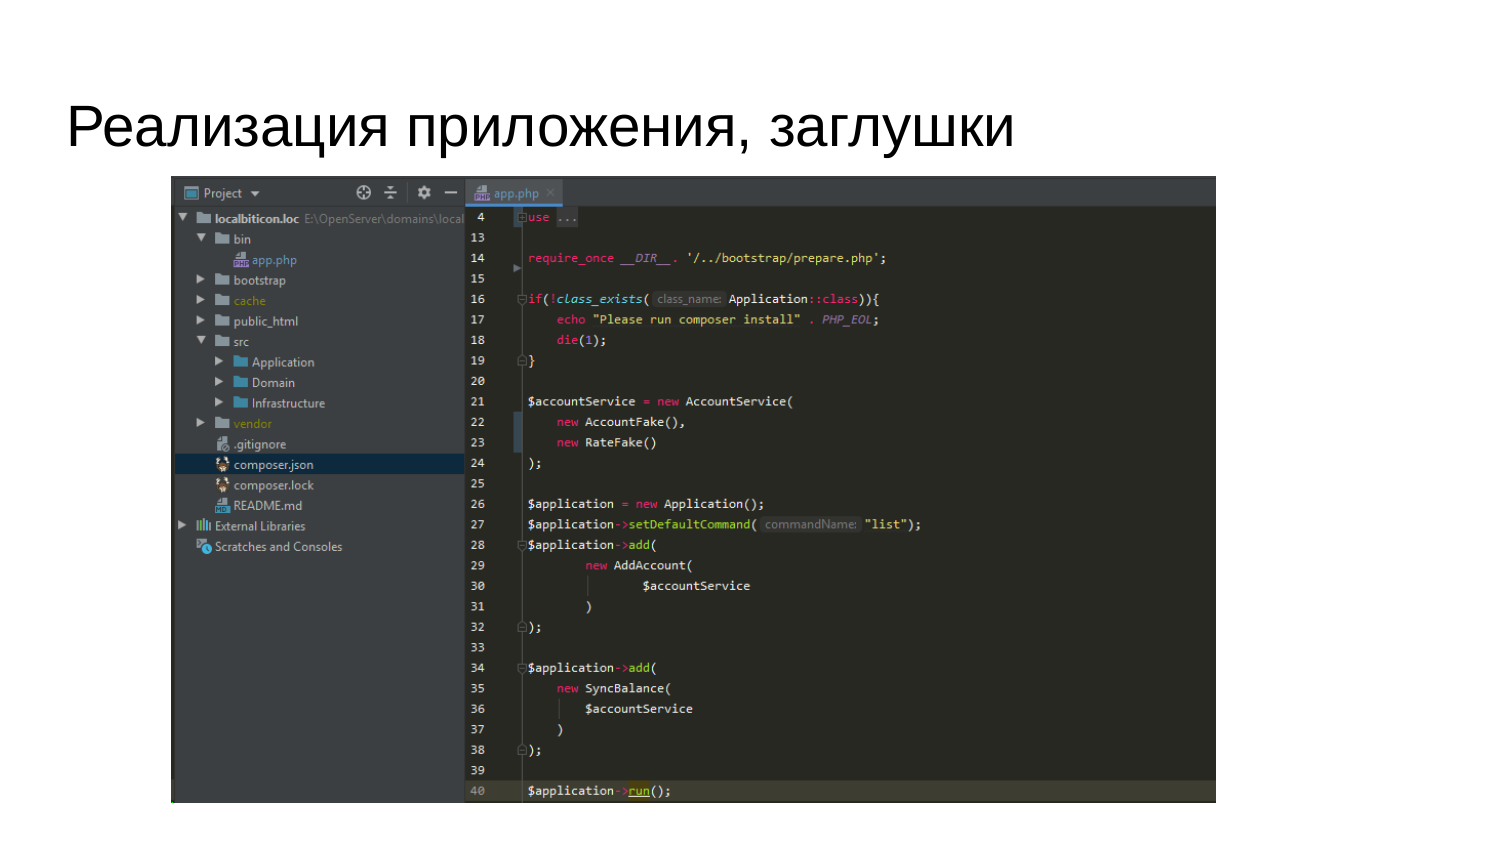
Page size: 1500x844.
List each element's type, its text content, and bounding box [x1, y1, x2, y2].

picture [171, 175, 1216, 804]
title Реализация приложения, заглушки [51, 72, 1449, 167]
